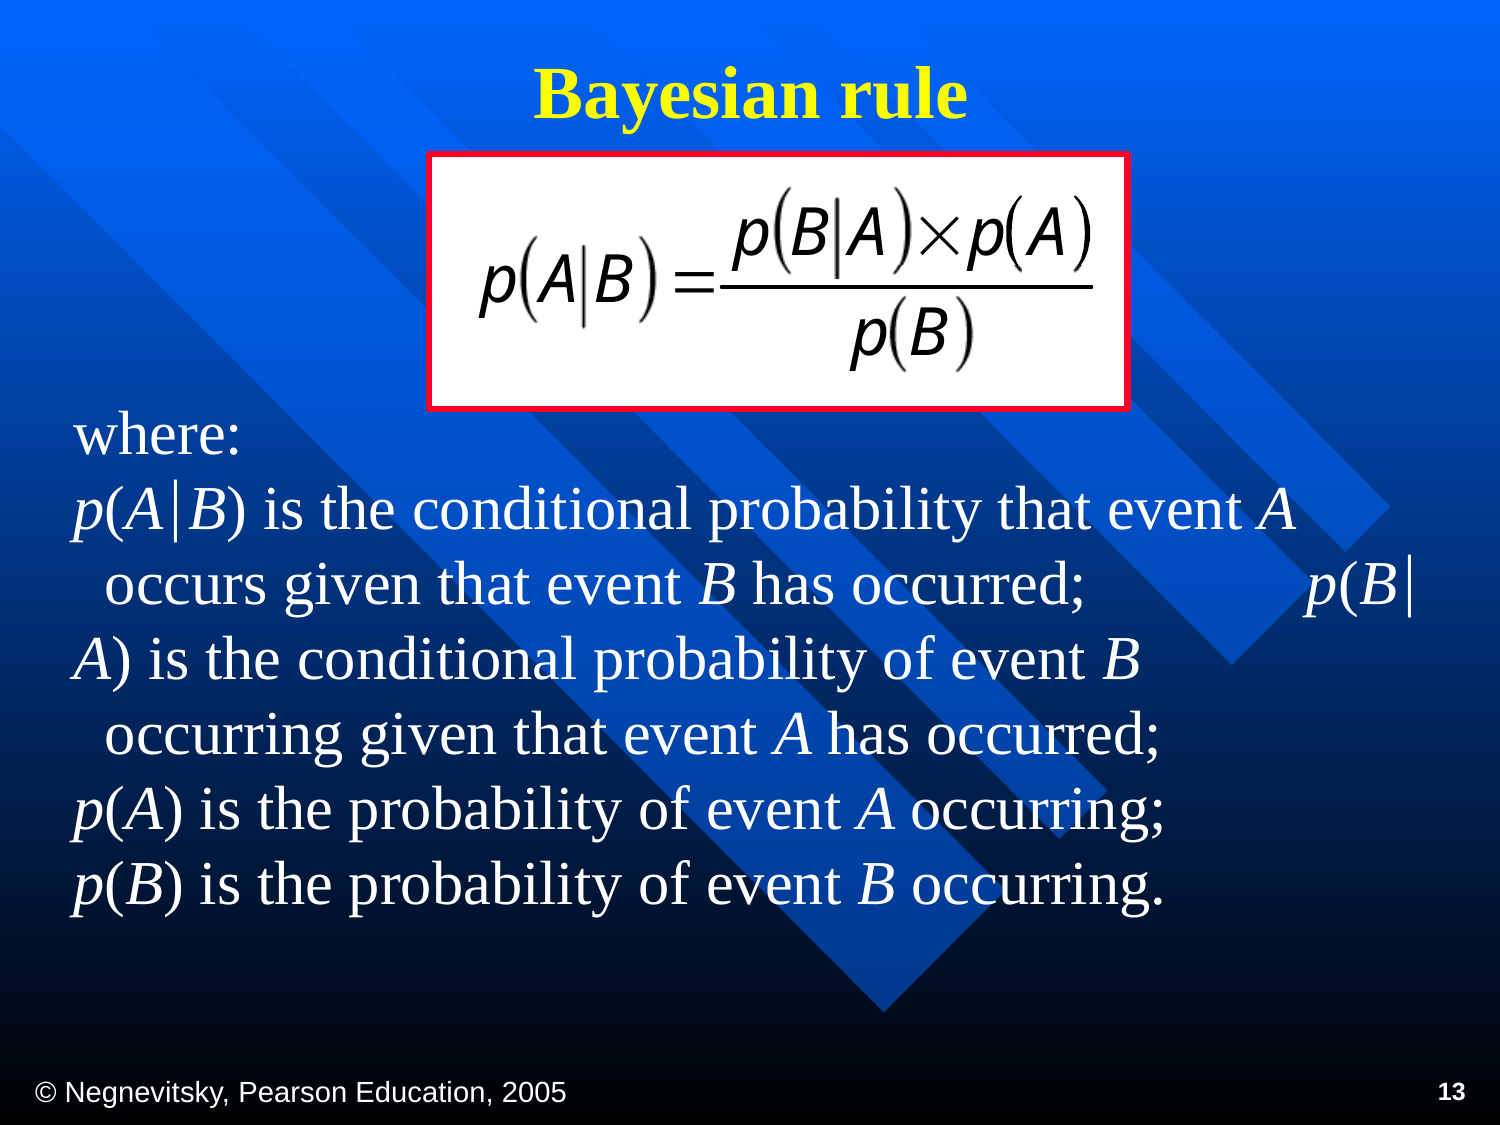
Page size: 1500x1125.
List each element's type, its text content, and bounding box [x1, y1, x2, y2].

picture [424, 149, 1132, 414]
text_box where: p(A|B) is the conditional probability that event A occurs given that event B has occurred; p(B|A) is the conditional probability of event B occurring given that event A has occurred; p(A) is the probability of event A occurring; p(B) is the probability of event B occurring. [58, 384, 1459, 925]
text_box Bayesian rule [518, 35, 984, 141]
